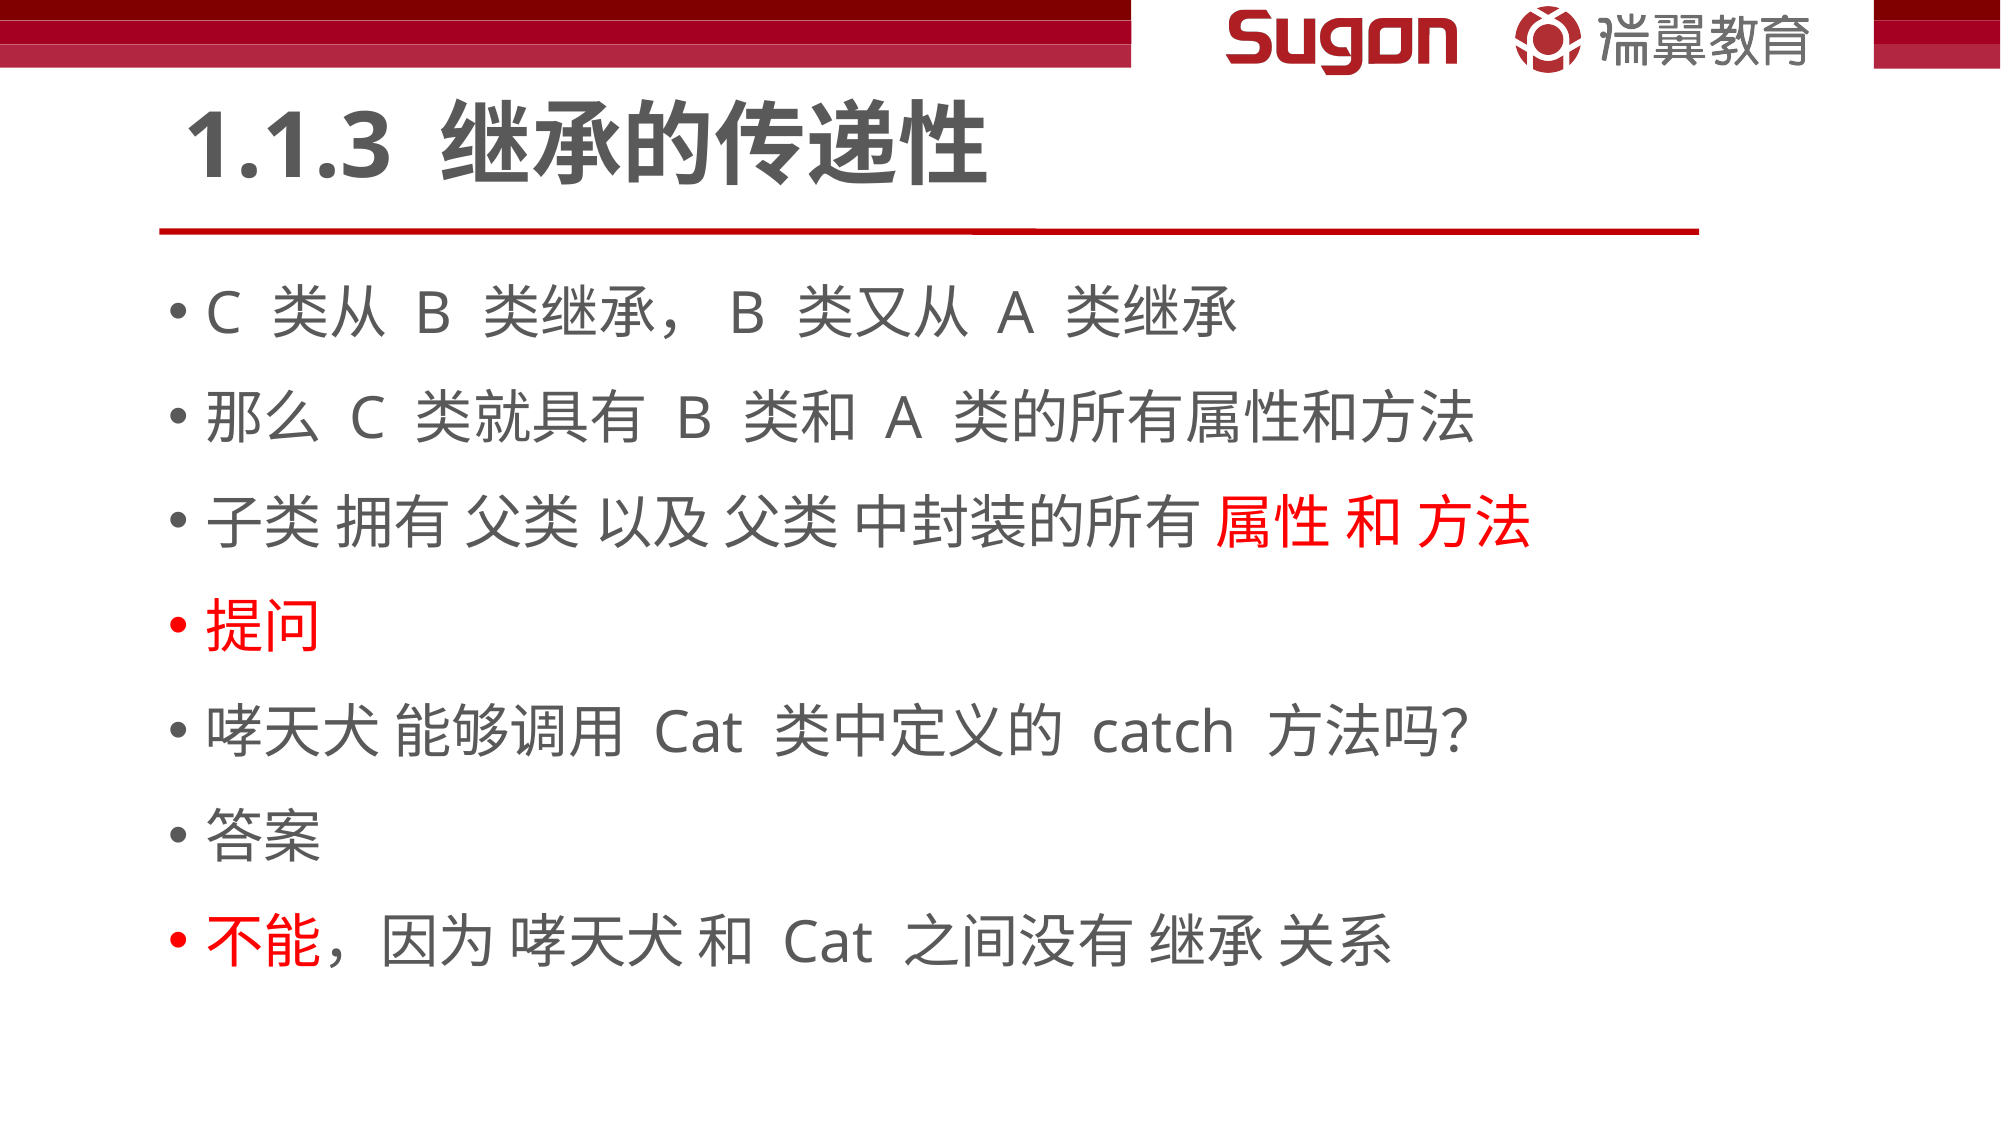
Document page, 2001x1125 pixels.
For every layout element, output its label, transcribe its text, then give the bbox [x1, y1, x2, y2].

title 1.1.3 继承的传递性 [169, 91, 1895, 214]
picture [1194, 0, 1484, 91]
list C 类从 B 类继承，B 类又从 A 类继承 那么 C 类就具有 B 类和 A 类的所有属性和方法 子类 拥有 父类 以及 父类 中封装的所有 属性 和 方法 提问 哮天犬 能够调用 Cat 类中定义的 catch 方法吗？ 答案 不能，因为 哮天犬 和 Cat 之间没有 继承 关系 [153, 253, 1879, 1028]
picture [1515, 6, 1809, 73]
